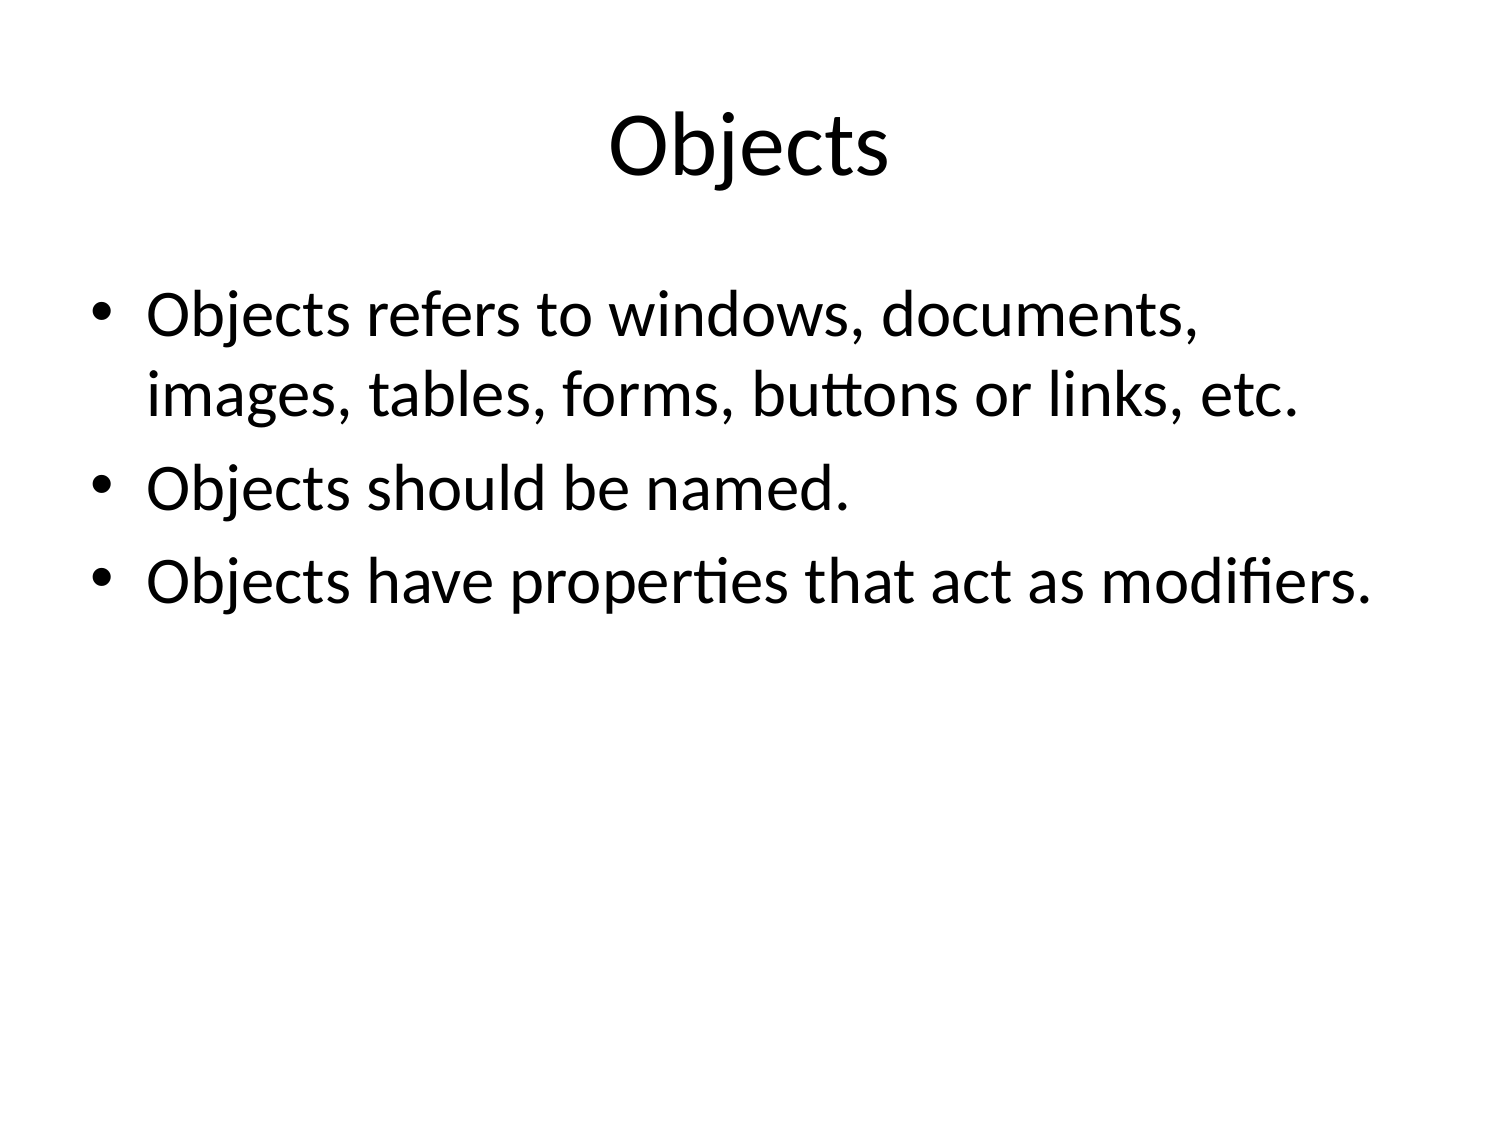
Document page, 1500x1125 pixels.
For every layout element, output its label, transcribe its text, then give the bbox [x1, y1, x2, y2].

title Objects [75, 45, 1425, 233]
list Objects refers to windows, documents, images, tables, forms, buttons or links, etc. Objects should be named. Objects have properties that act as modifiers. [75, 262, 1425, 1005]
